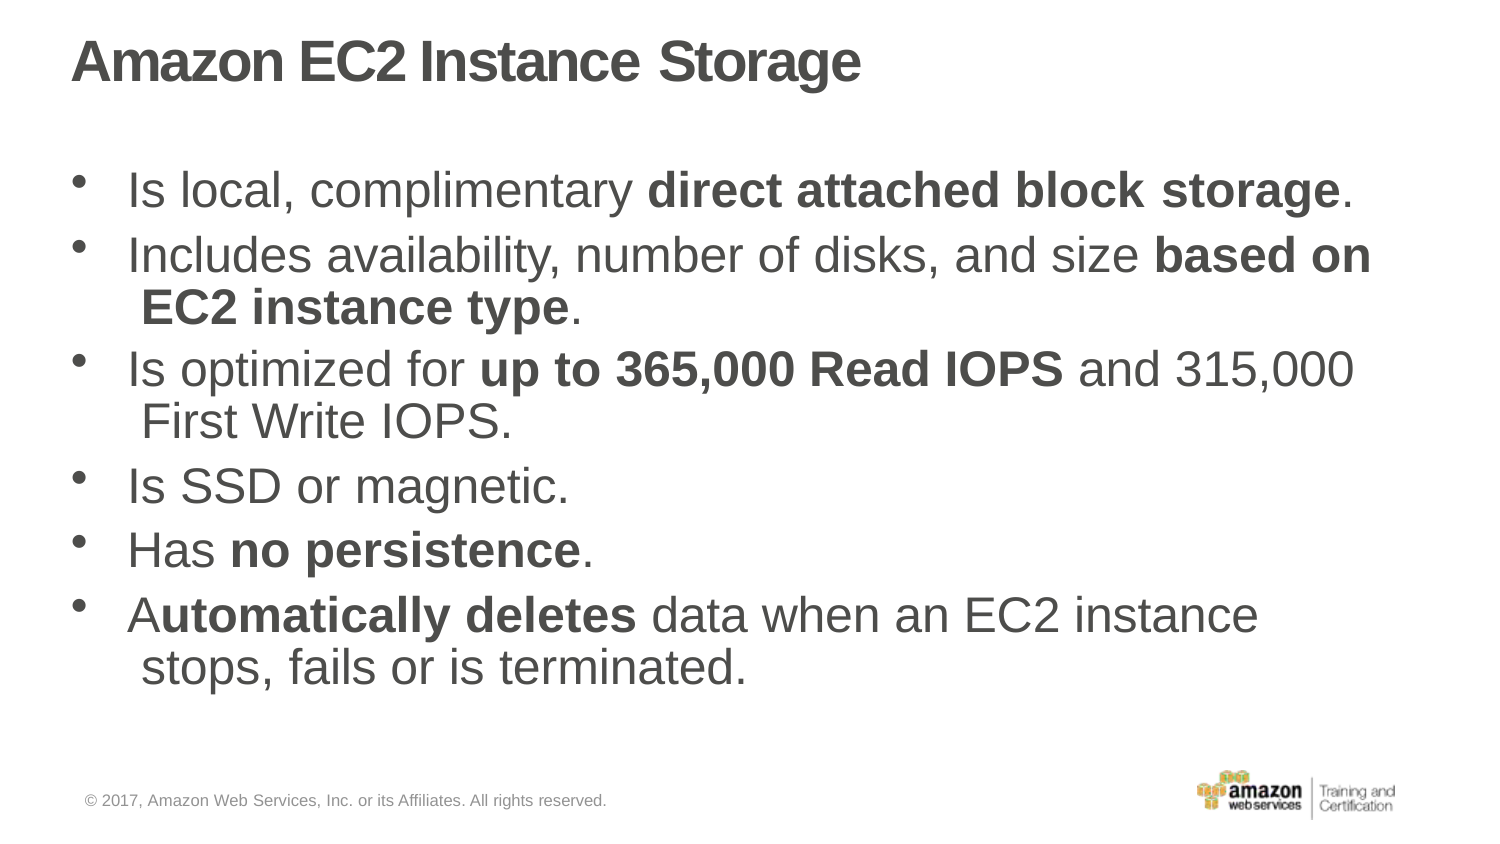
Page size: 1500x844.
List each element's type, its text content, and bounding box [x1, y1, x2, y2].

text_box © 2017, Amazon Web Services, Inc. or its Affiliates. All rights reserved. [82, 789, 613, 810]
picture [1197, 770, 1395, 820]
title Amazon EC2 Instance Storage [67, 22, 916, 98]
text_box Is local, complimentary direct attached block storage. Includes availability, number of disks, and size based on EC2 instance type. Is optimized for up to 365,000 Read IOPS and 315,000 First Write IOPS. Is SSD or magnetic. Has no persistence. Automatically deletes data when an EC2 instance stops, fails or is terminated. [68, 157, 1386, 695]
